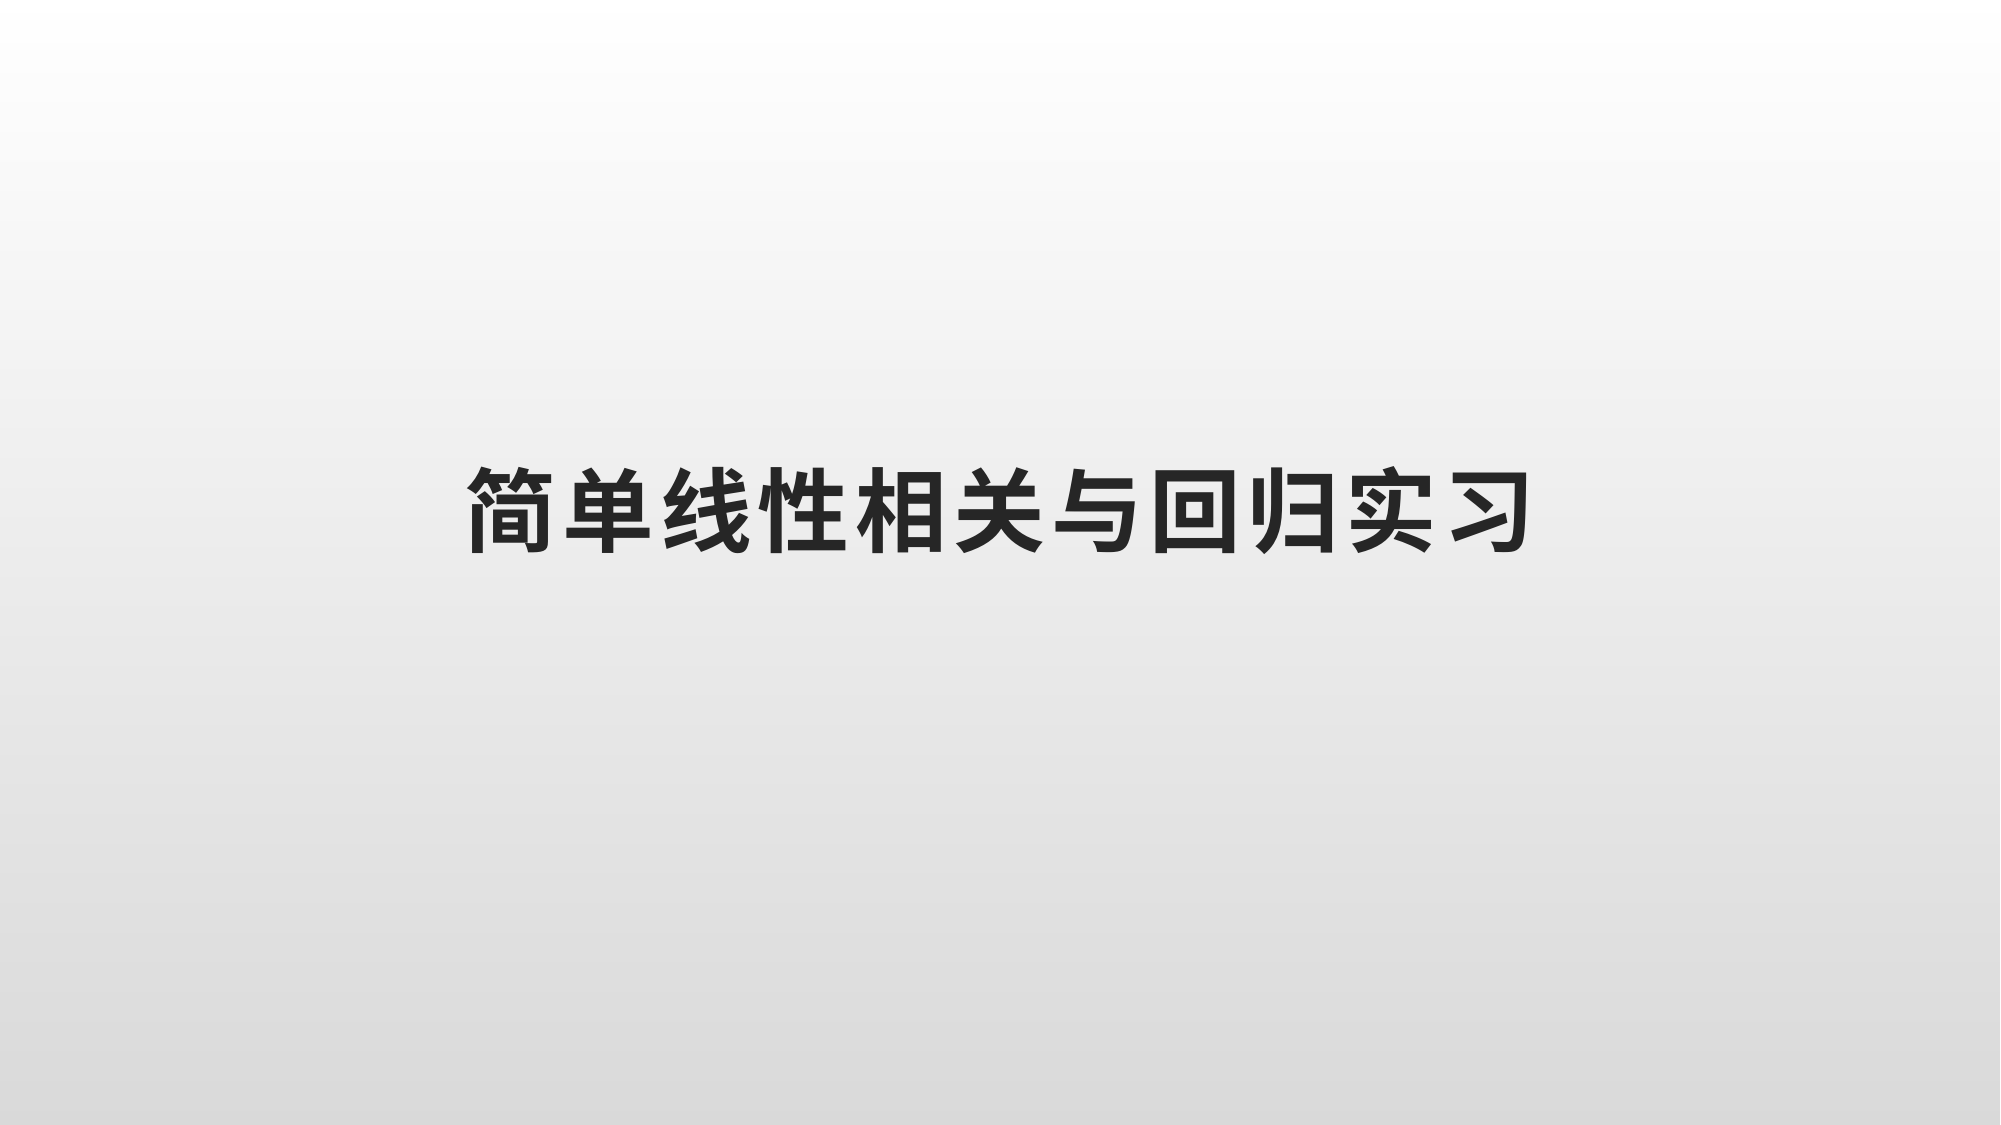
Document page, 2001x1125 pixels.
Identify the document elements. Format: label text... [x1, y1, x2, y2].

title 简单线性相关与回归实习 [196, 149, 1805, 572]
